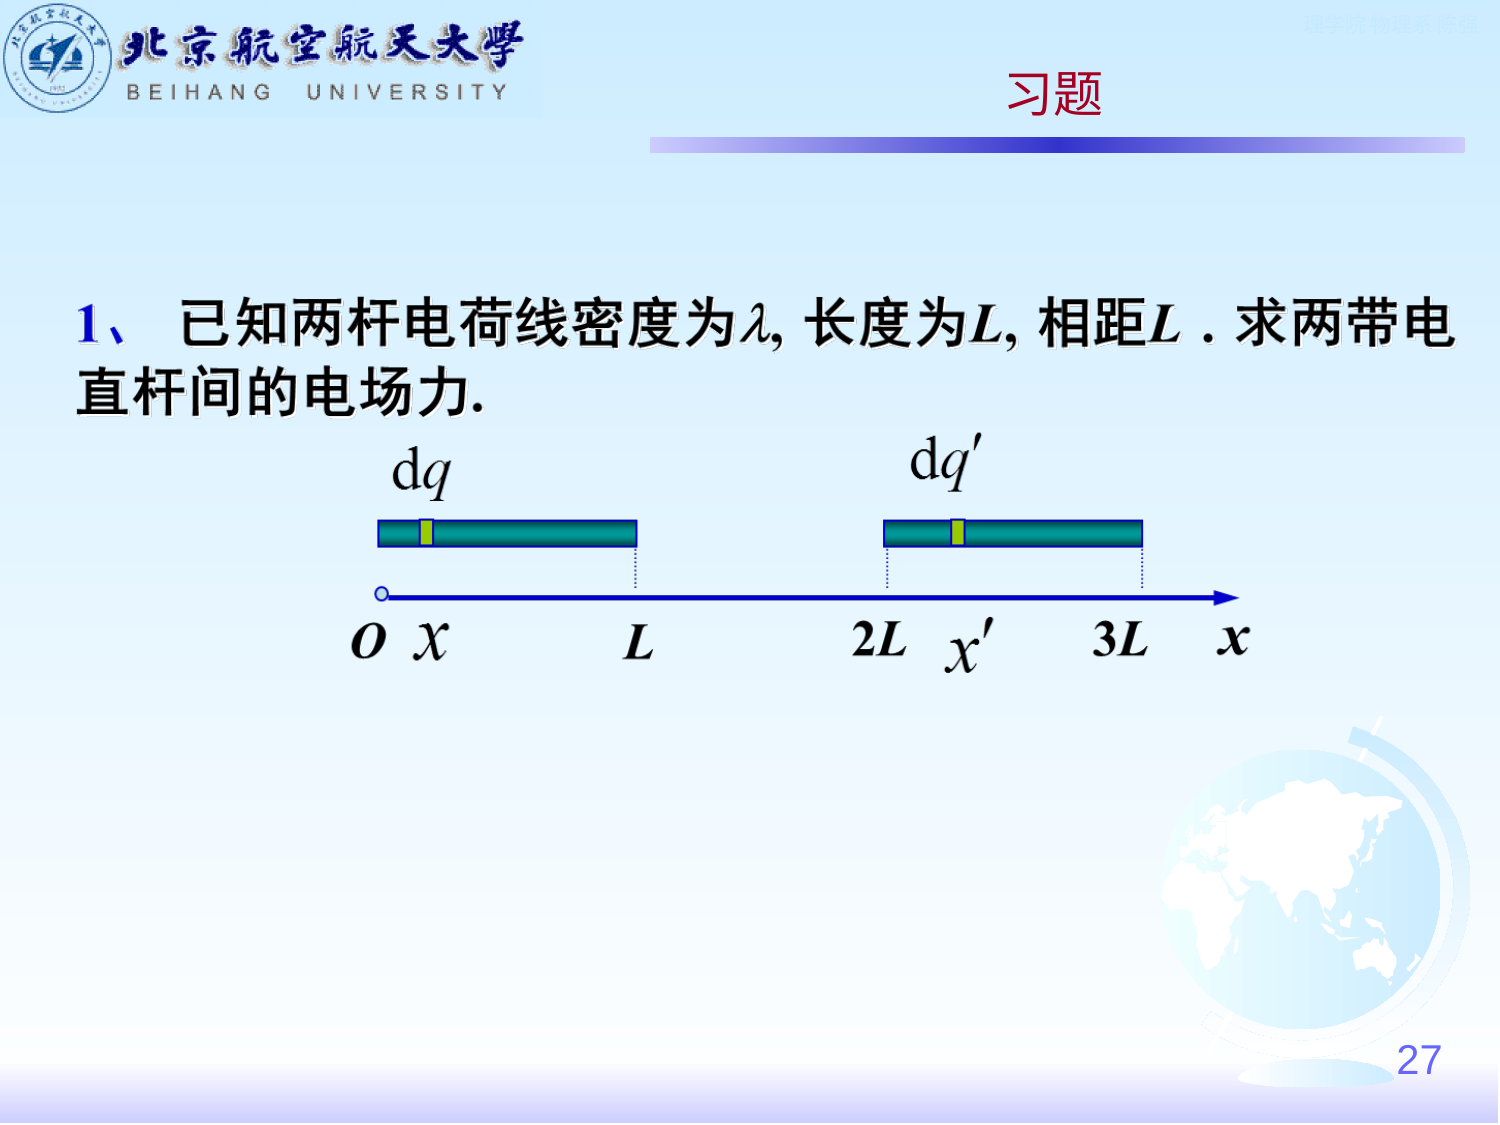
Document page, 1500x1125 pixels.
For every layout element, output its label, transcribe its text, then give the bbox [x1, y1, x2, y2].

picture [0, 0, 543, 117]
picture [41, 268, 1494, 705]
slide_number 27 [1145, 1024, 1459, 1101]
text_box 习题 [625, 47, 1483, 138]
